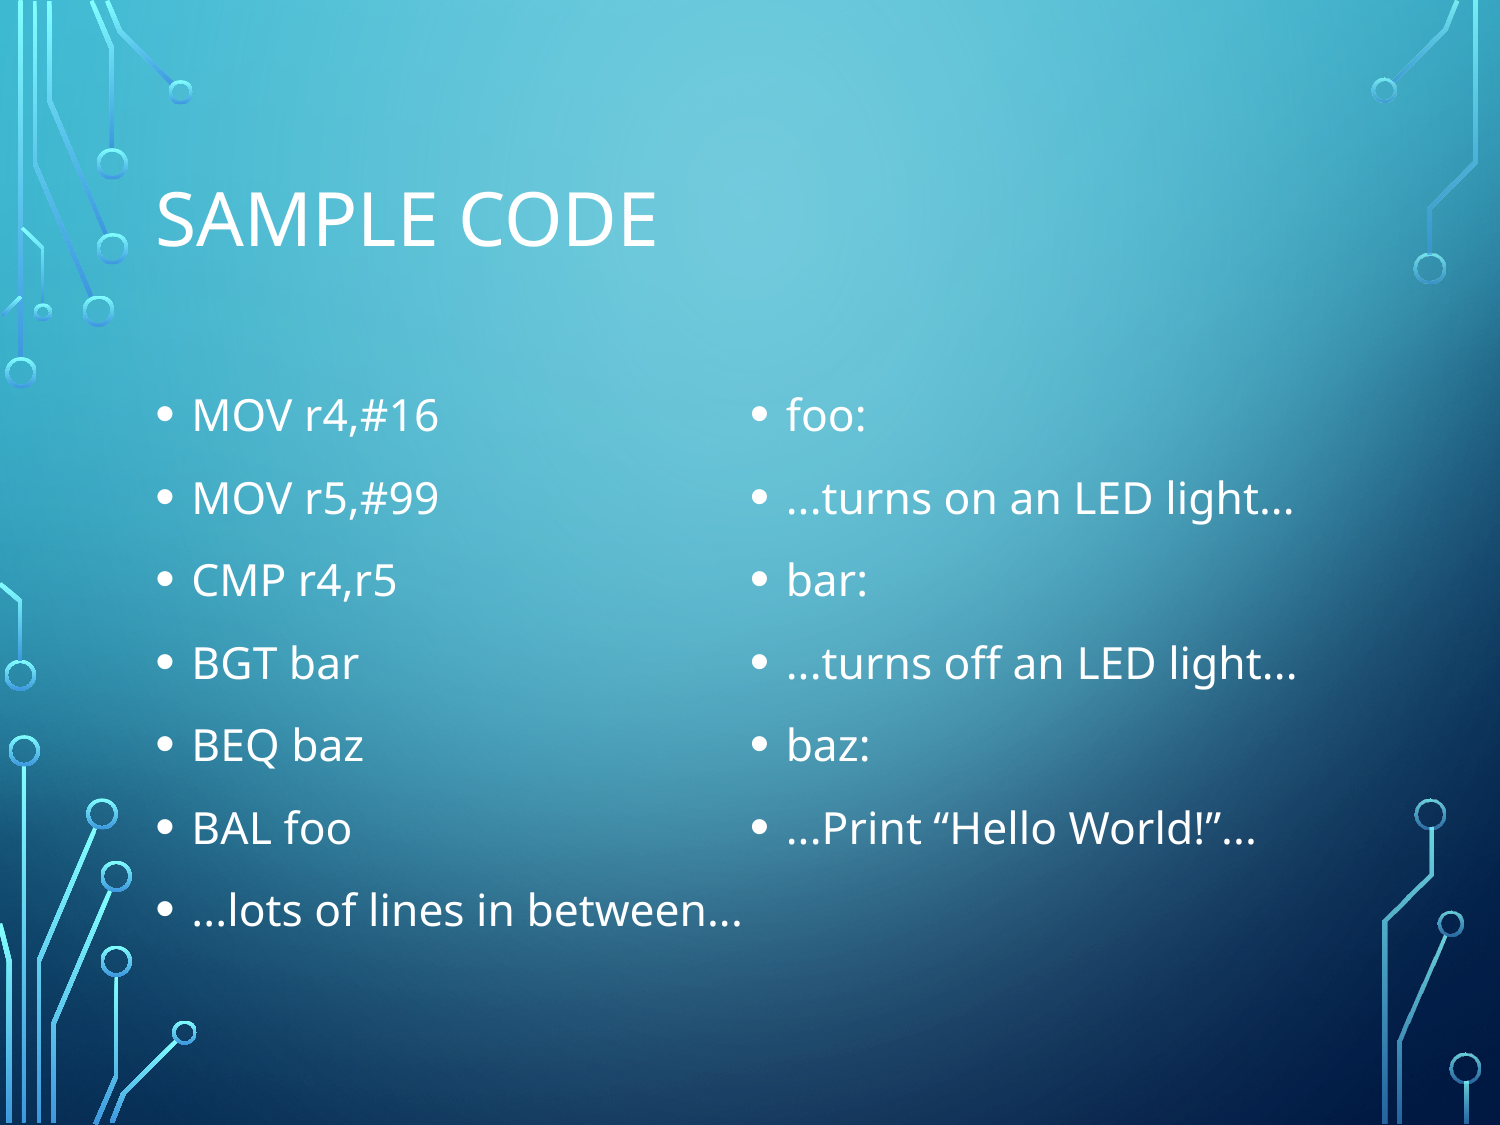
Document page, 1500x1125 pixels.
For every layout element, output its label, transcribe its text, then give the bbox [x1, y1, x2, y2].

list MOV r4,#16 MOV r5,#99 CMP r4,r5 BGT bar BEQ baz BAL foo ...lots of lines in between... foo: ...turns on an LED light... bar: ...turns off an LED light... baz: ...Print “Hello World!”... [140, 369, 1360, 950]
title Sample code [140, 101, 1360, 344]
